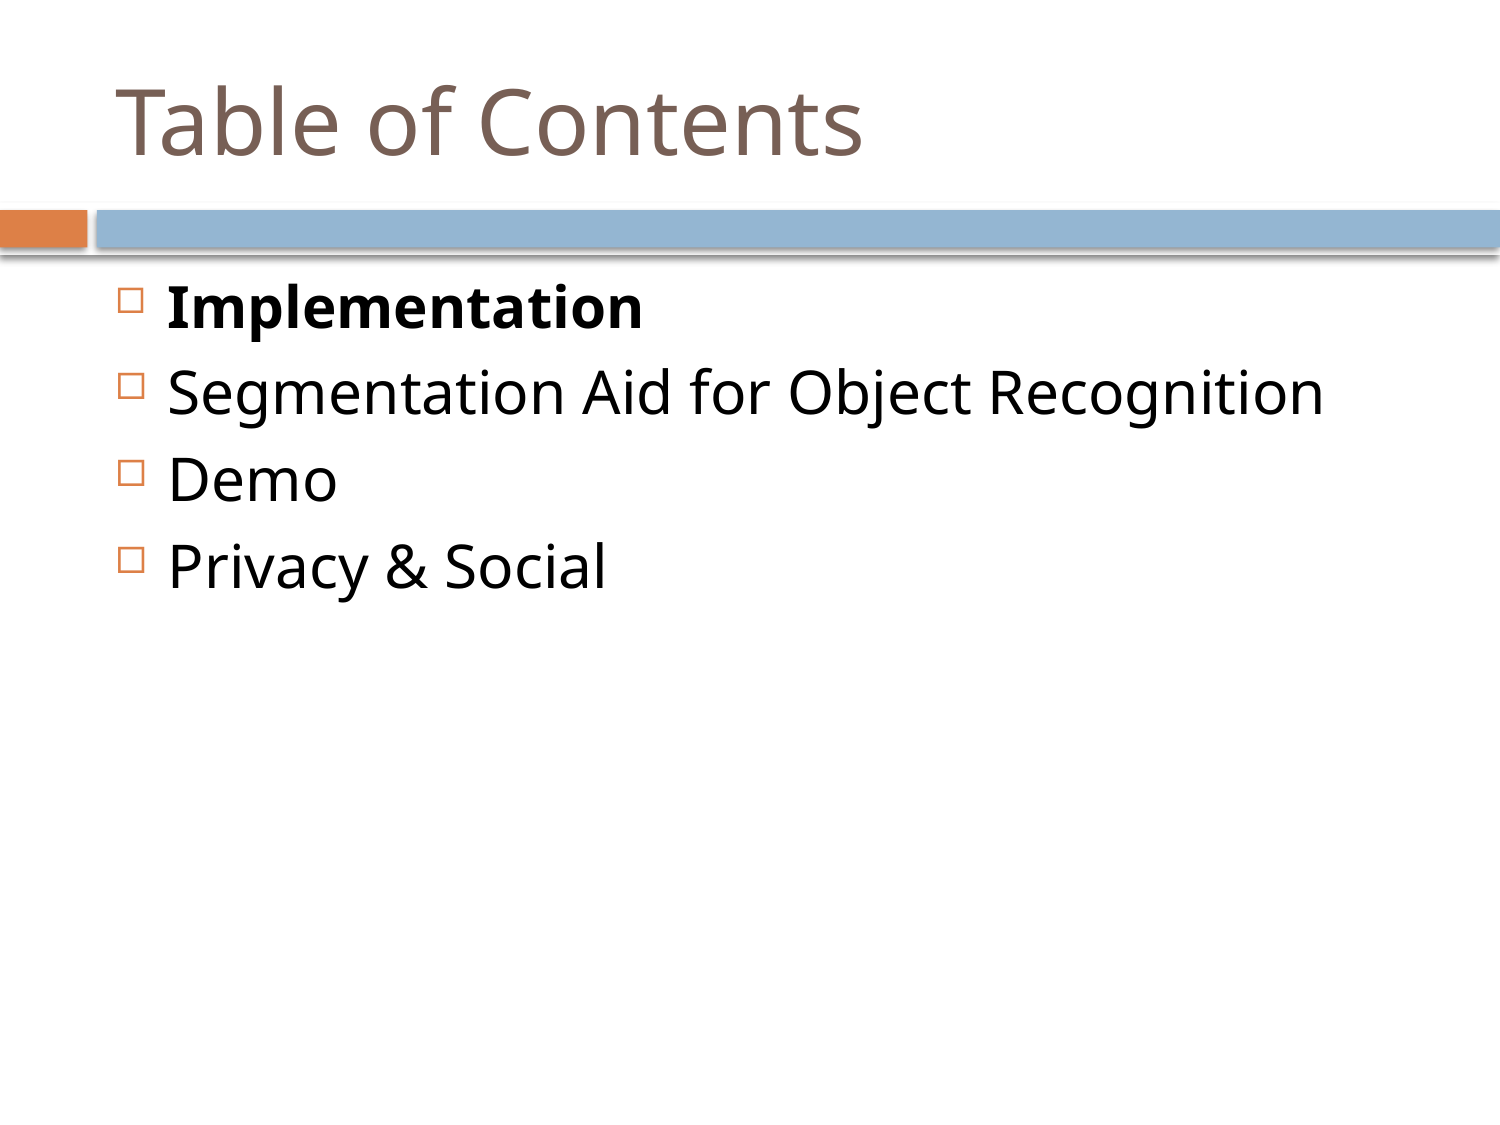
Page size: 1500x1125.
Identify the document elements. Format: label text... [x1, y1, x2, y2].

title Table of Contents [100, 37, 1438, 200]
list Implementation Segmentation Aid for Object Recognition Demo Privacy & Social [100, 262, 1438, 1000]
